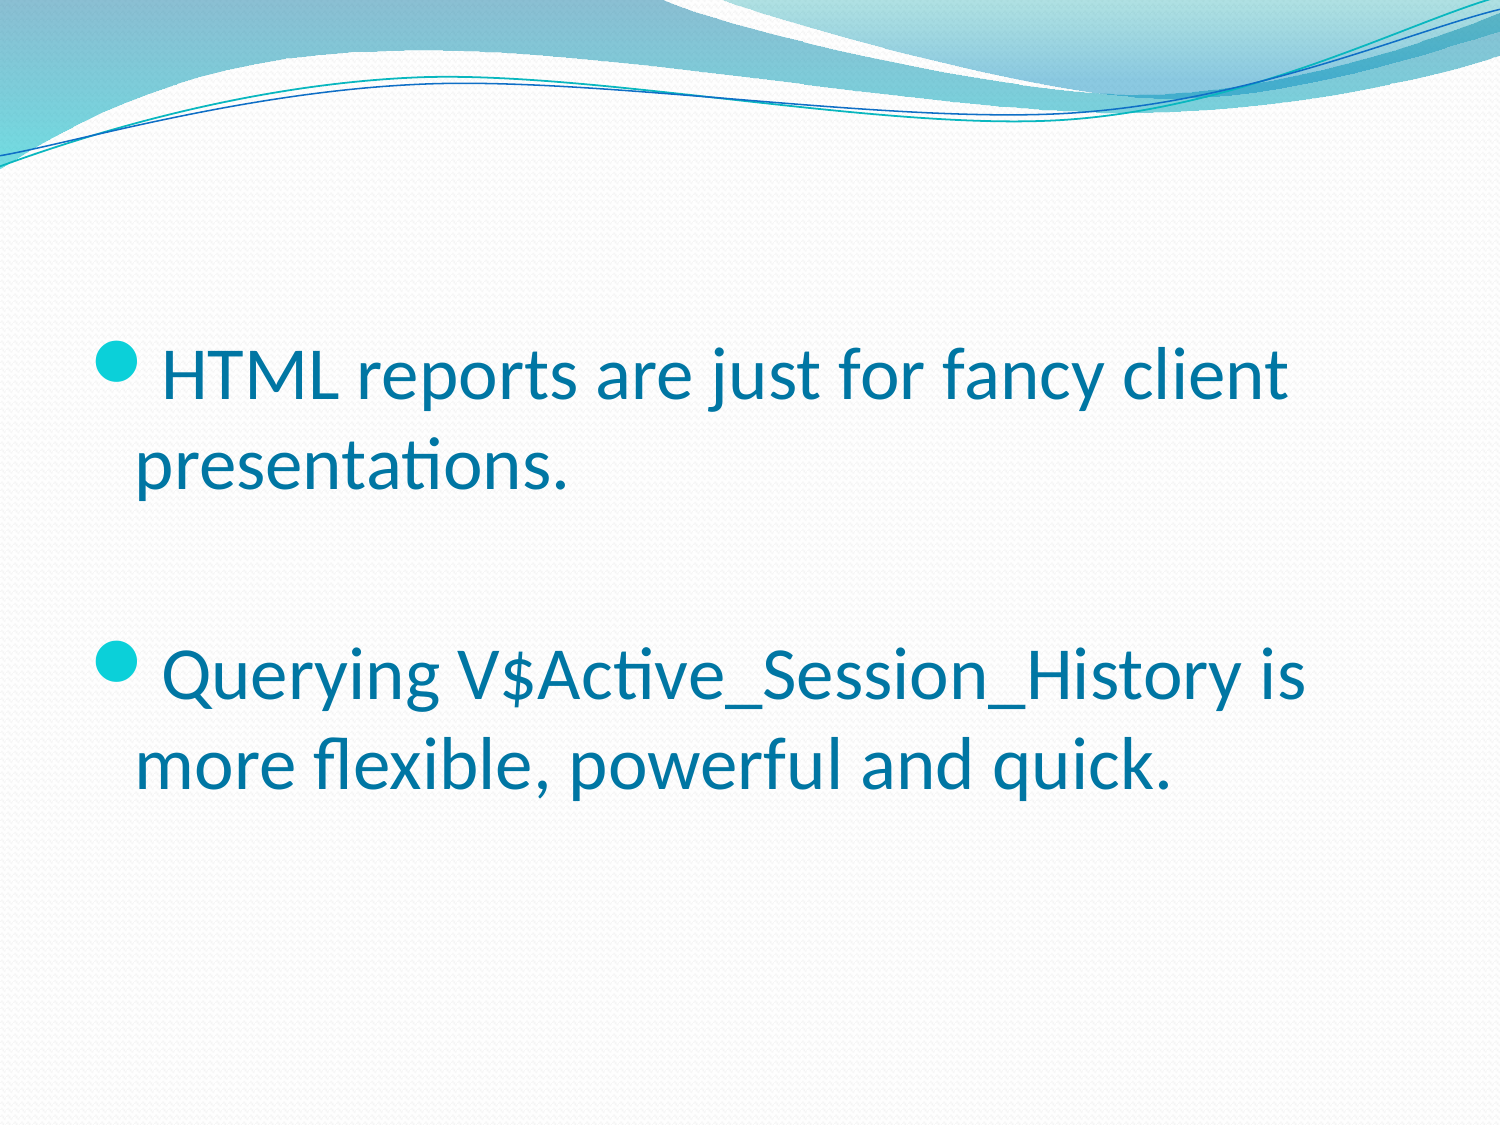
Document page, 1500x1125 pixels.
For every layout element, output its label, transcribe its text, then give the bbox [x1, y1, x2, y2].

list HTML reports are just for fancy client presentations. Querying V$Active_Session_History is more flexible, powerful and quick. [75, 317, 1425, 1038]
